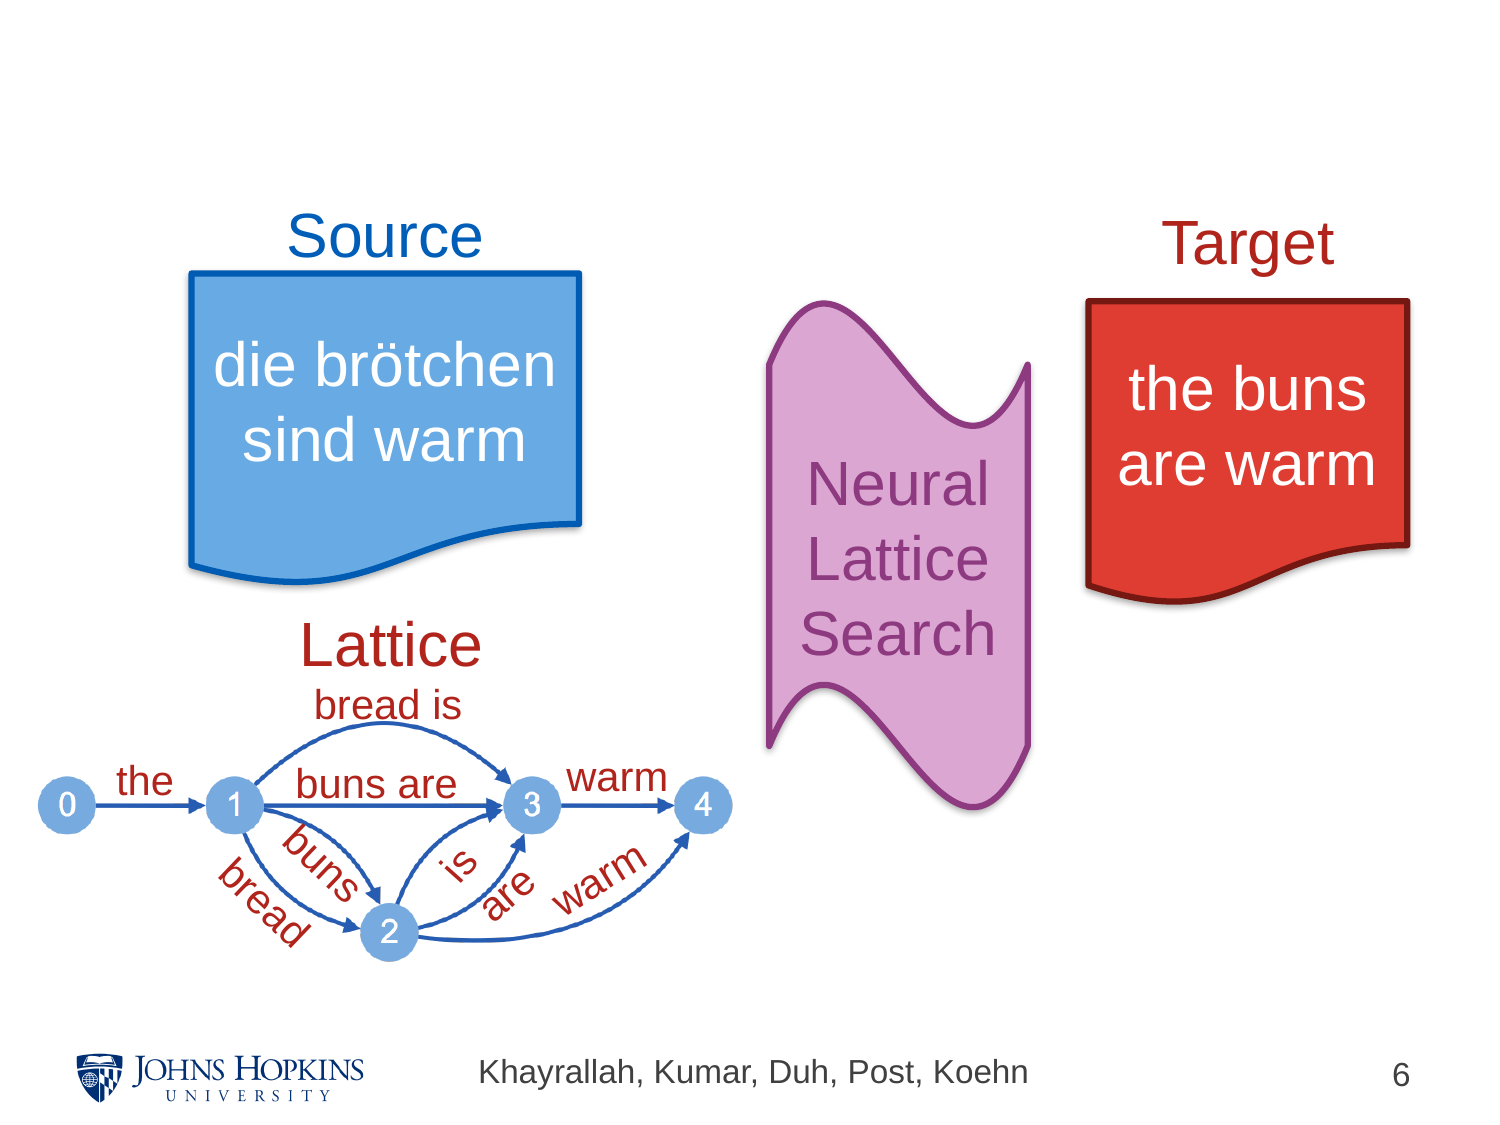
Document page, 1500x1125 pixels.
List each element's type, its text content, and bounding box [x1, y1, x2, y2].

text_box bread is [295, 687, 481, 718]
text_box Target [1129, 194, 1367, 285]
text_box die brötchen sind warm [190, 272, 580, 583]
text_box Source [266, 187, 505, 278]
footer Khayrallah, Kumar, Duh, Post, Koehn [420, 1042, 1088, 1103]
text_box Lattice [273, 596, 511, 687]
text_box the buns are warm [1087, 300, 1409, 603]
text_box Neural Lattice Search [768, 302, 1029, 808]
picture [37, 720, 733, 962]
